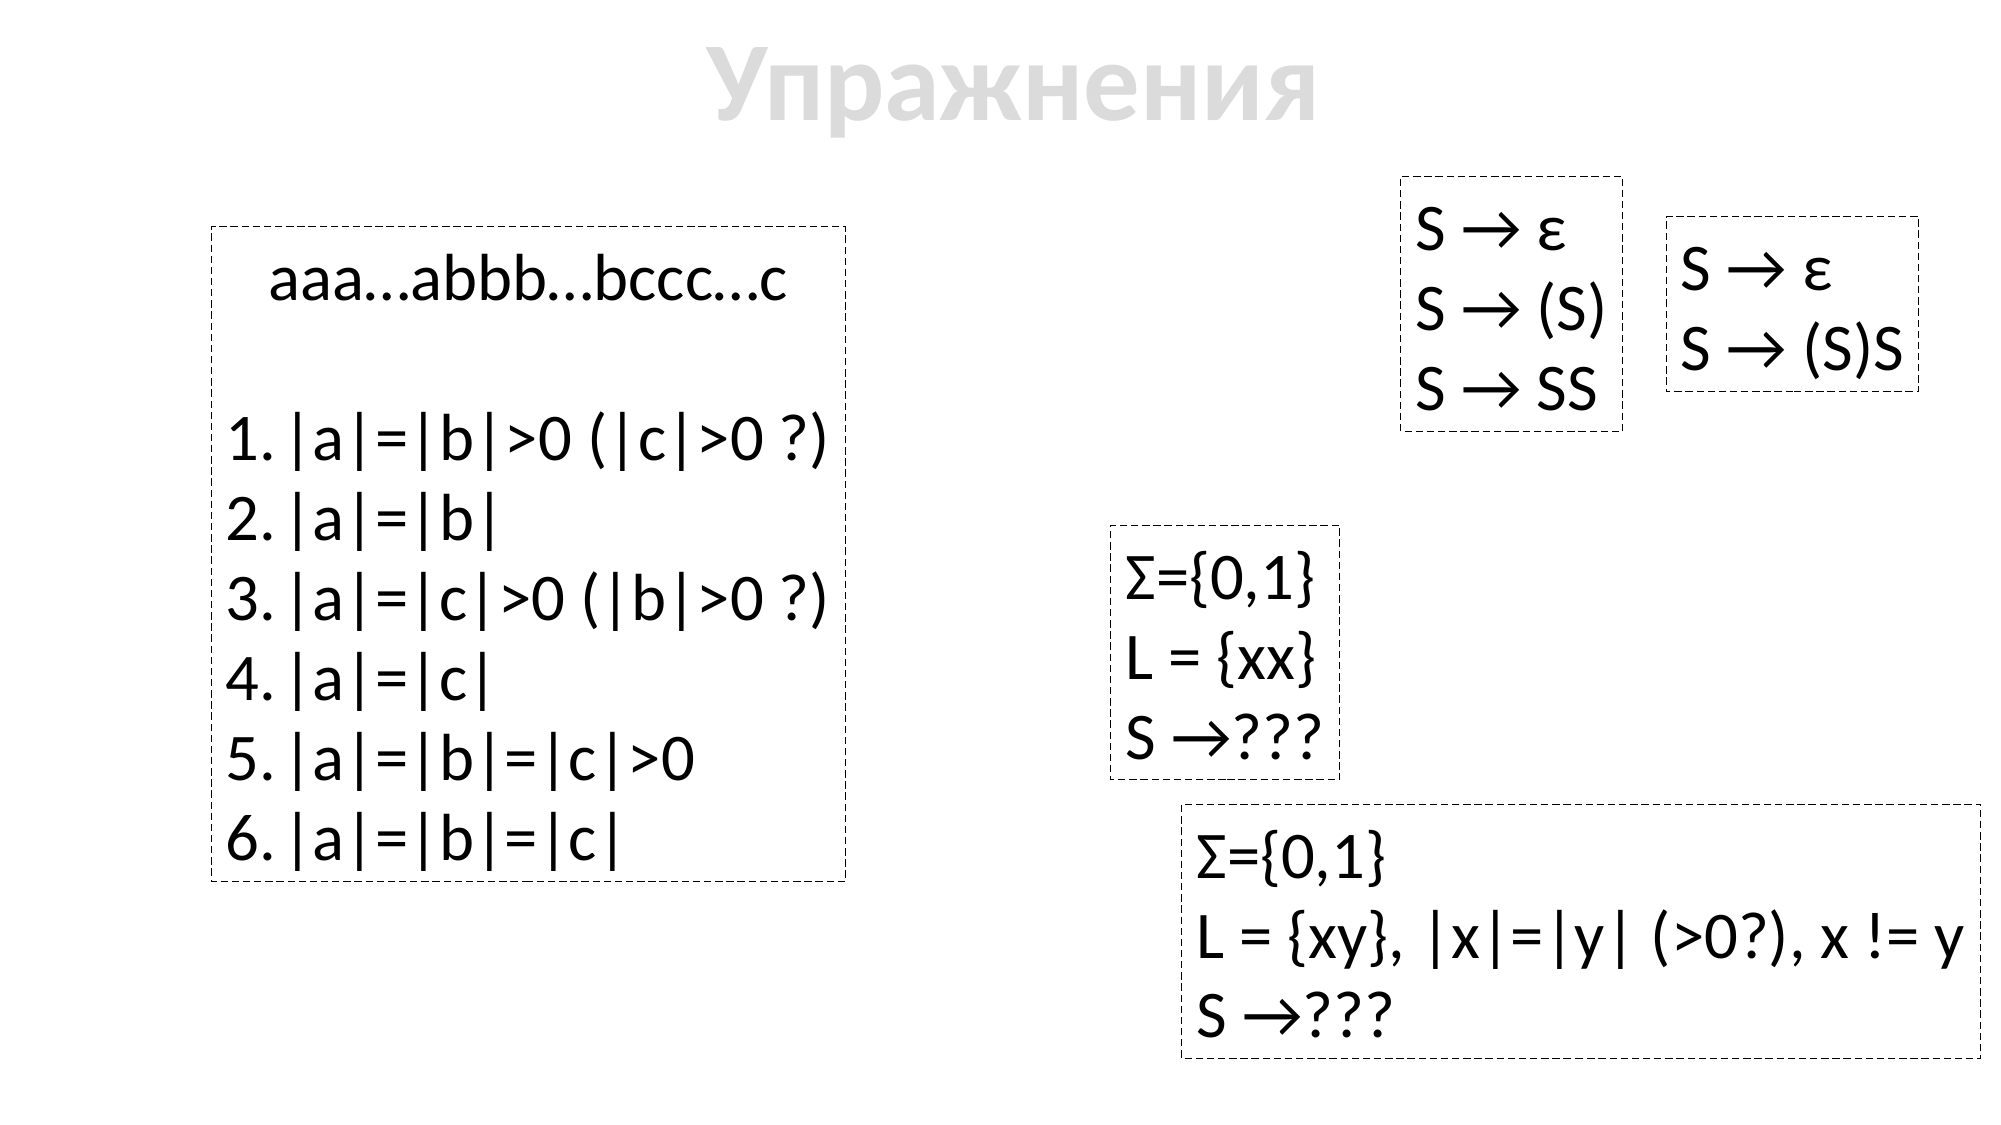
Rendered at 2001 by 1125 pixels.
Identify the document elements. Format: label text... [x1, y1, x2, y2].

text_box S → ε S → (S) S → SS [1400, 176, 1623, 432]
text_box S → ε S → (S)S [1666, 216, 1919, 392]
text_box Σ={0,1} L = {xx} S →??? [1110, 525, 1340, 780]
text_box aaa…abbb…bccc…c |a|=|b|>0 (|c|>0 ?) |a|=|b| |a|=|c|>0 (|b|>0 ?) |a|=|c| |a|=|b|=|c|>0 |a|=|b|=|c| [211, 226, 846, 882]
text_box Σ={0,1} L = {xy}, |x|=|y| (>0?), x != y S →??? [1181, 804, 1981, 1059]
text_box Упражнения [691, 0, 1336, 150]
